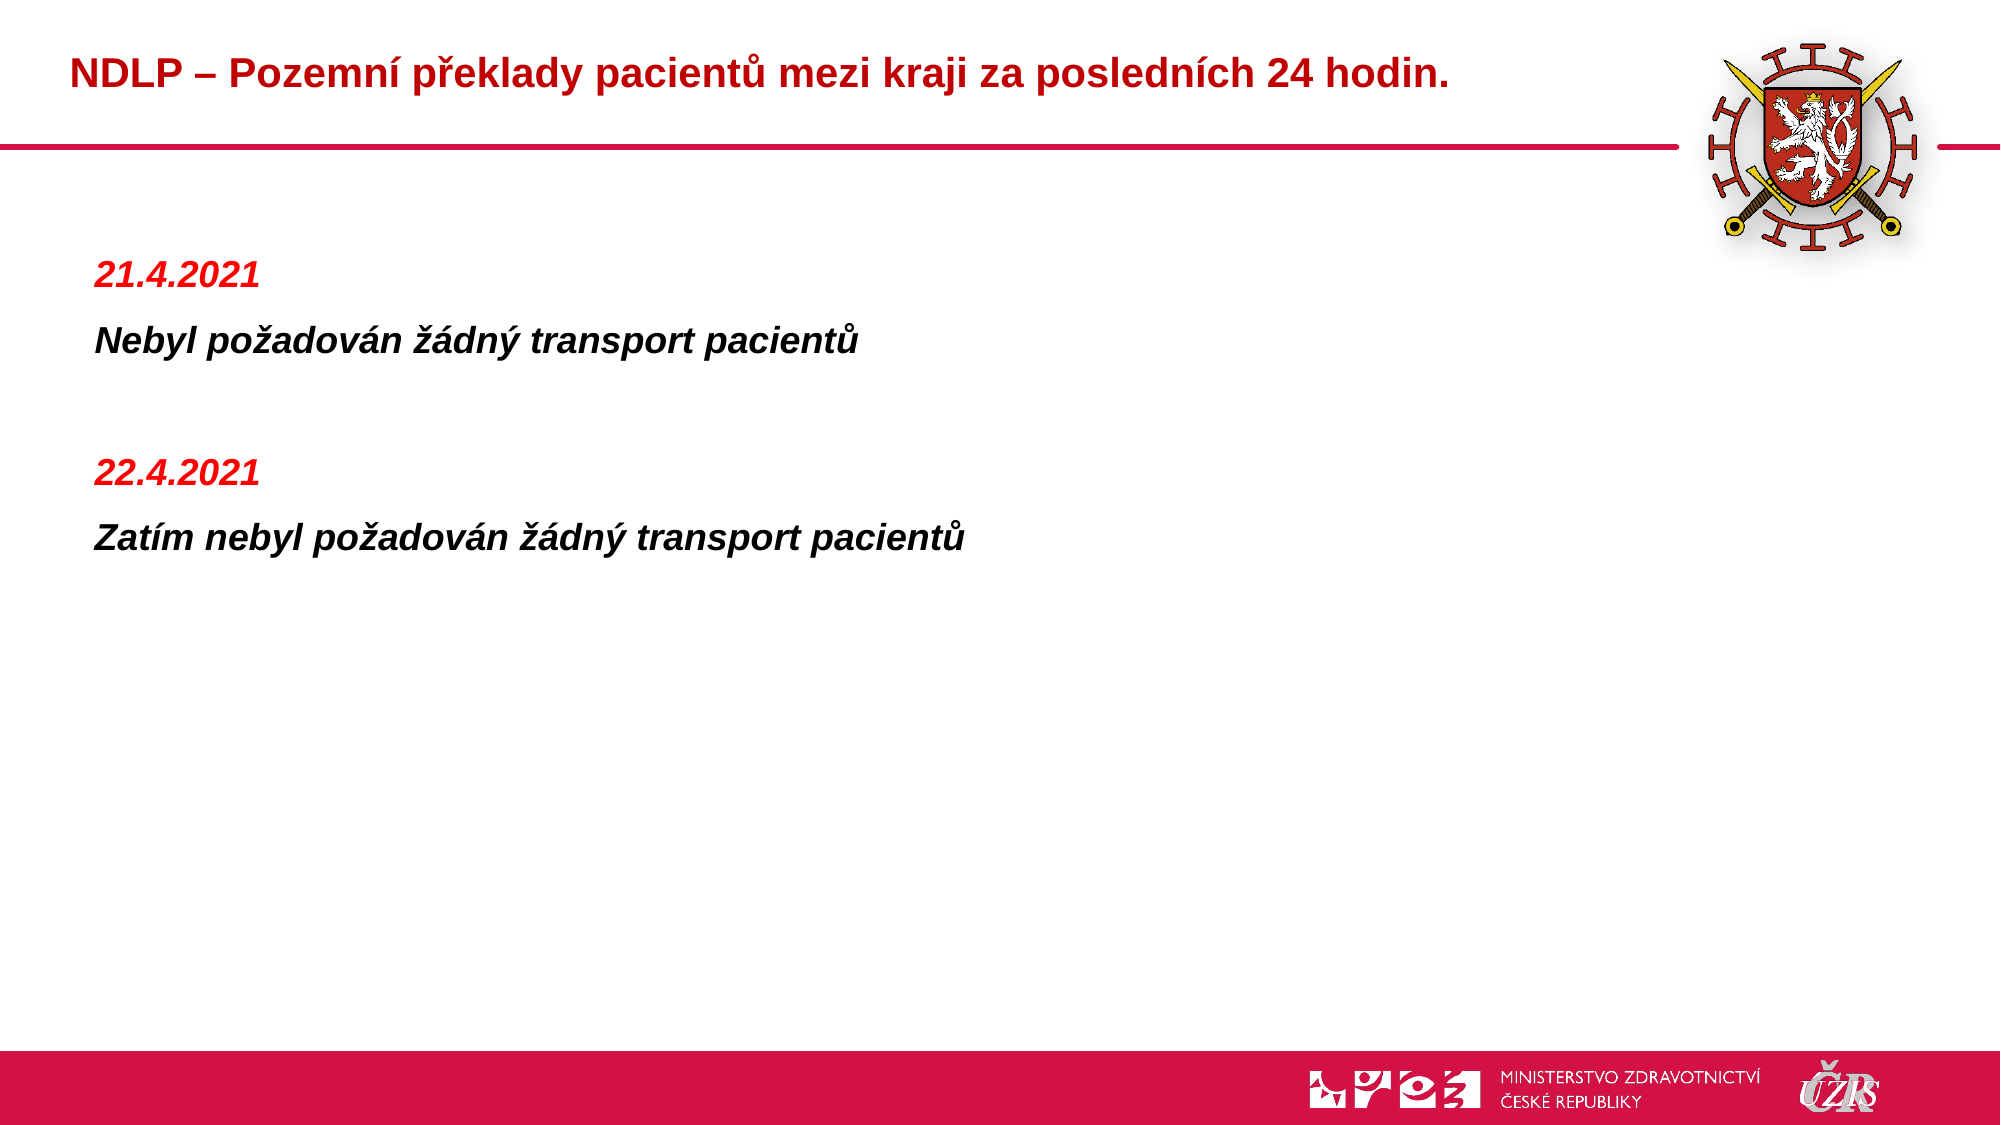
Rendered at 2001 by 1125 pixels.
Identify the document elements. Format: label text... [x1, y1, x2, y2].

list 21.4.2021 Nebyl požadován žádný transport pacientů 22.4.2021 Zatím nebyl požadován žádný transport pacientů [79, 242, 1964, 966]
picture [1702, 37, 1923, 242]
picture [1308, 1068, 1762, 1108]
title NDLP – Pozemní překlady pacientů mezi kraji za posledních 24 hodin. [54, 0, 1677, 147]
picture [1778, 1050, 1901, 1125]
